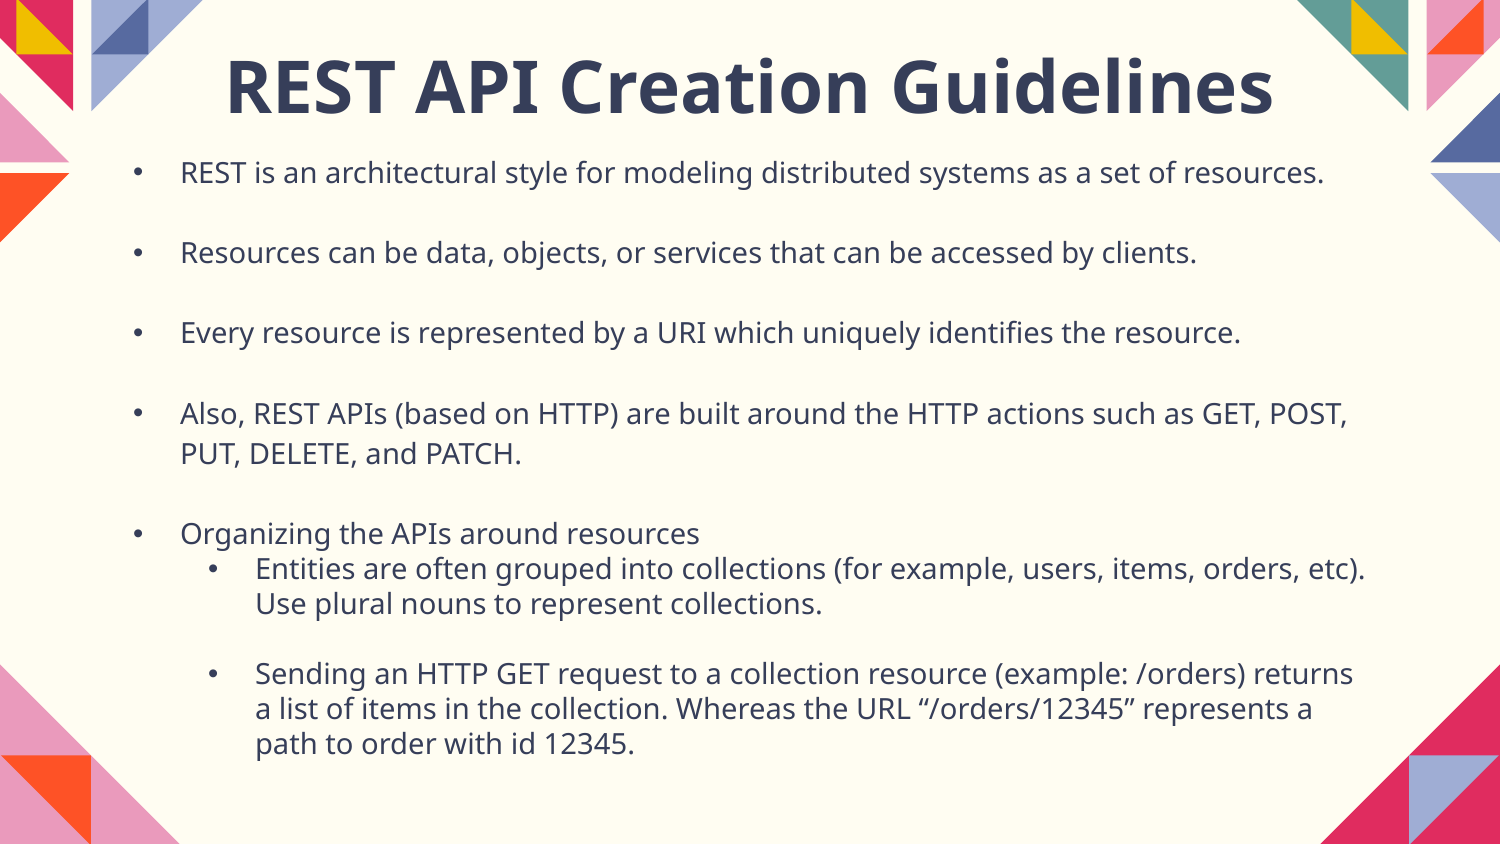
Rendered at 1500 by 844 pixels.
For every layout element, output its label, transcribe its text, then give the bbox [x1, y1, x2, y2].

title REST API Creation Guidelines [118, 25, 1382, 120]
subtitle REST is an architectural style for modeling distributed systems as a set of resources. Resources can be data, objects, or services that can be accessed by clients. Every resource is represented by a URI which uniquely identifies the resource. Also, REST APIs (based on HTTP) are built around the HTTP actions such as GET, POST, PUT, DELETE, and PATCH. Organizing the APIs around resources Entities are often grouped into collections (for example, users, items, orders, etc). Use plural nouns to represent collections. Sending an HTTP GET request to a collection resource (example: /orders) returns a list of items in the collection. Whereas the URL “/orders/12345” represents a path to order with id 12345. [118, 133, 1382, 449]
